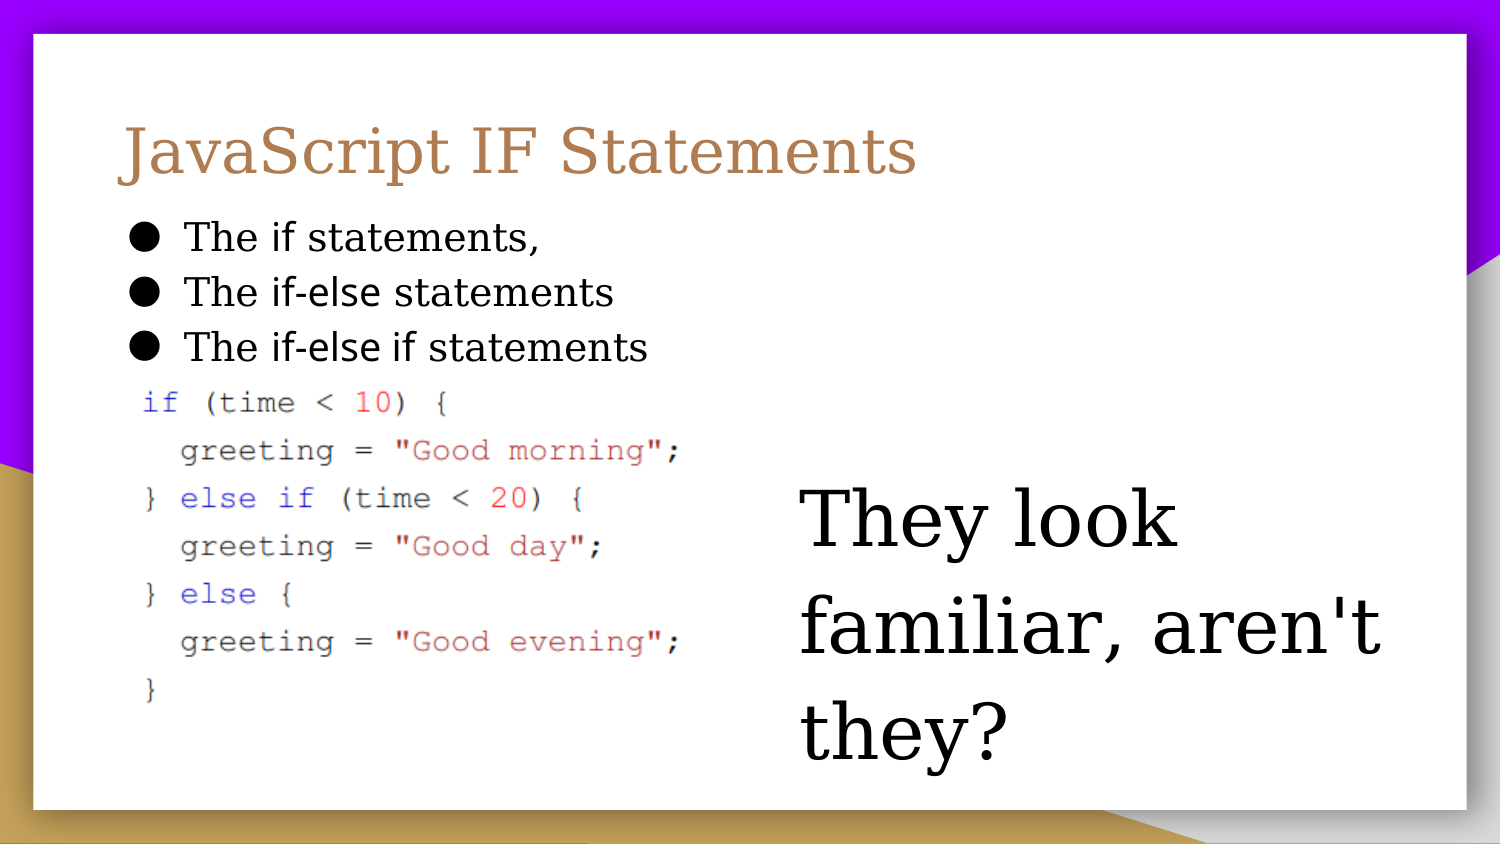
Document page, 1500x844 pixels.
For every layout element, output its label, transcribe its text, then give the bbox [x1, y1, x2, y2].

text_box They look familiar, aren't they? [784, 440, 1431, 790]
title JavaScript IF Statements [108, 96, 1395, 184]
text_box The if statements, The if-else statements The if-else if statements [93, 190, 1395, 384]
picture [127, 378, 751, 715]
